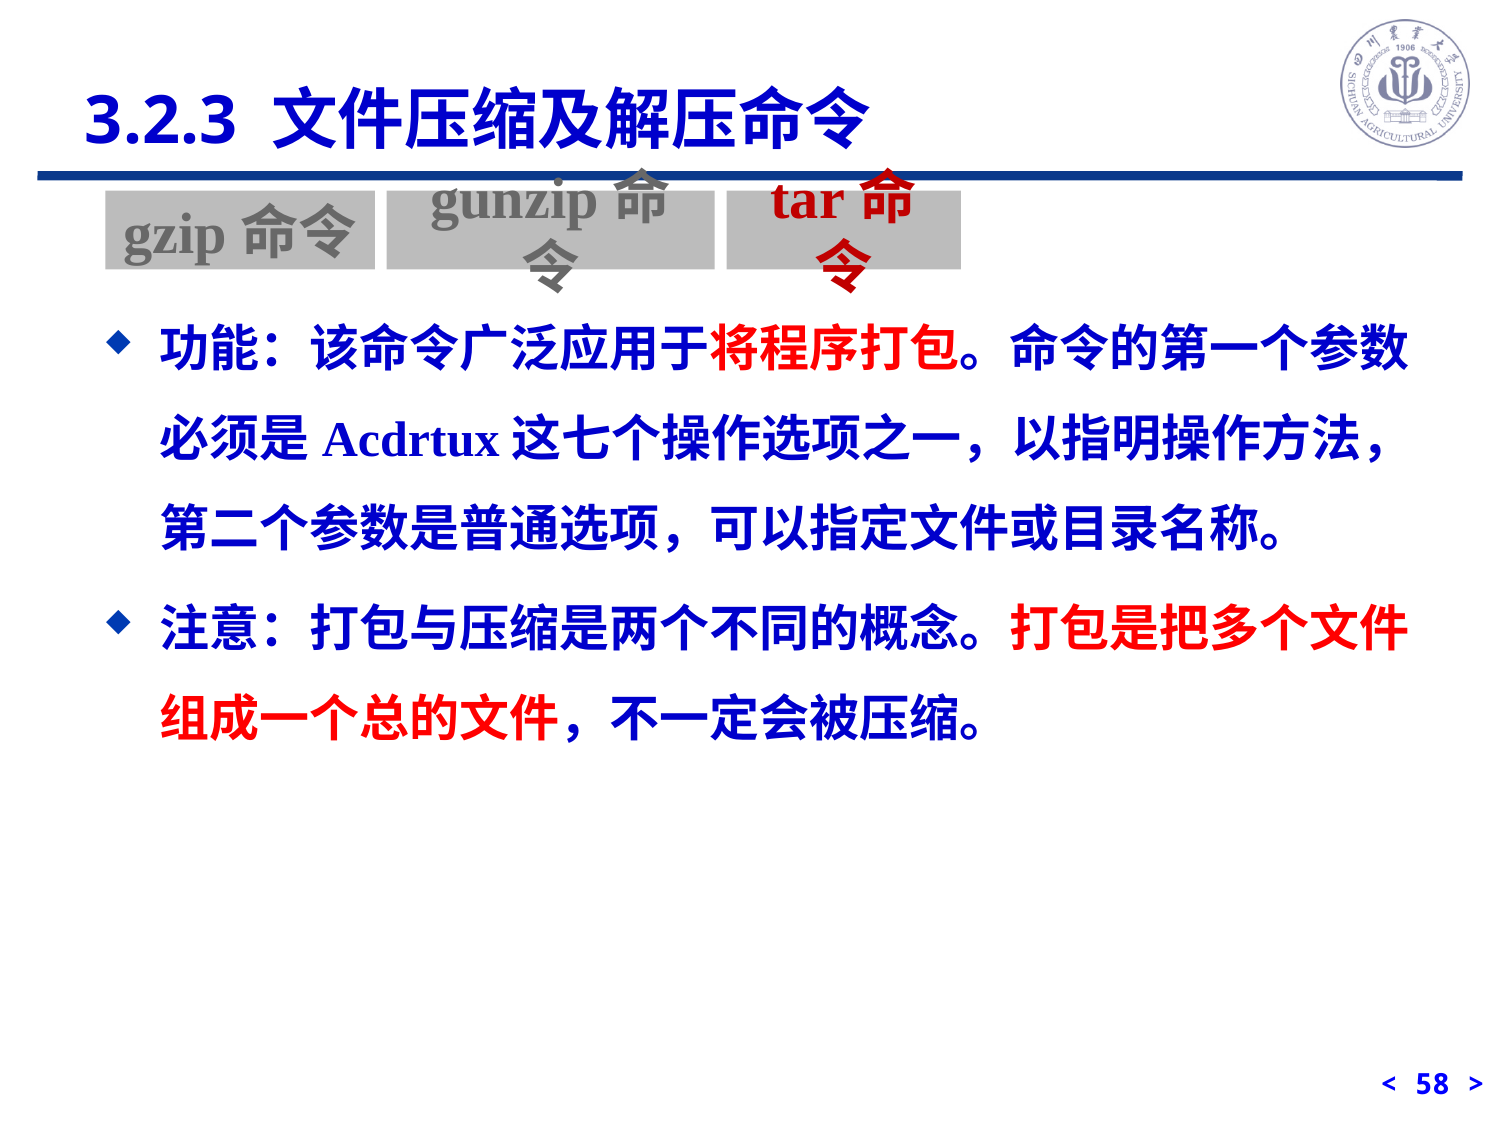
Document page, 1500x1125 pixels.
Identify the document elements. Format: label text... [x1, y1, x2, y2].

text_box 3.2.3 文件压缩及解压命令 [70, 70, 990, 163]
text_box gzip命令 [105, 190, 375, 270]
text_box tar命令 [726, 190, 961, 270]
list 功能：该命令广泛应用于将程序打包。命令的第一个参数必须是Acdrtux这七个操作选项之一，以指明操作方法，第二个参数是普通选项，可以指定文件或目录名称。 注意：打包与压缩是两个不同的概念。打包是把多个文件组成一个总的文件，不一定会被压缩。 [88, 278, 1459, 1114]
text_box gunzip命令 [386, 190, 715, 270]
